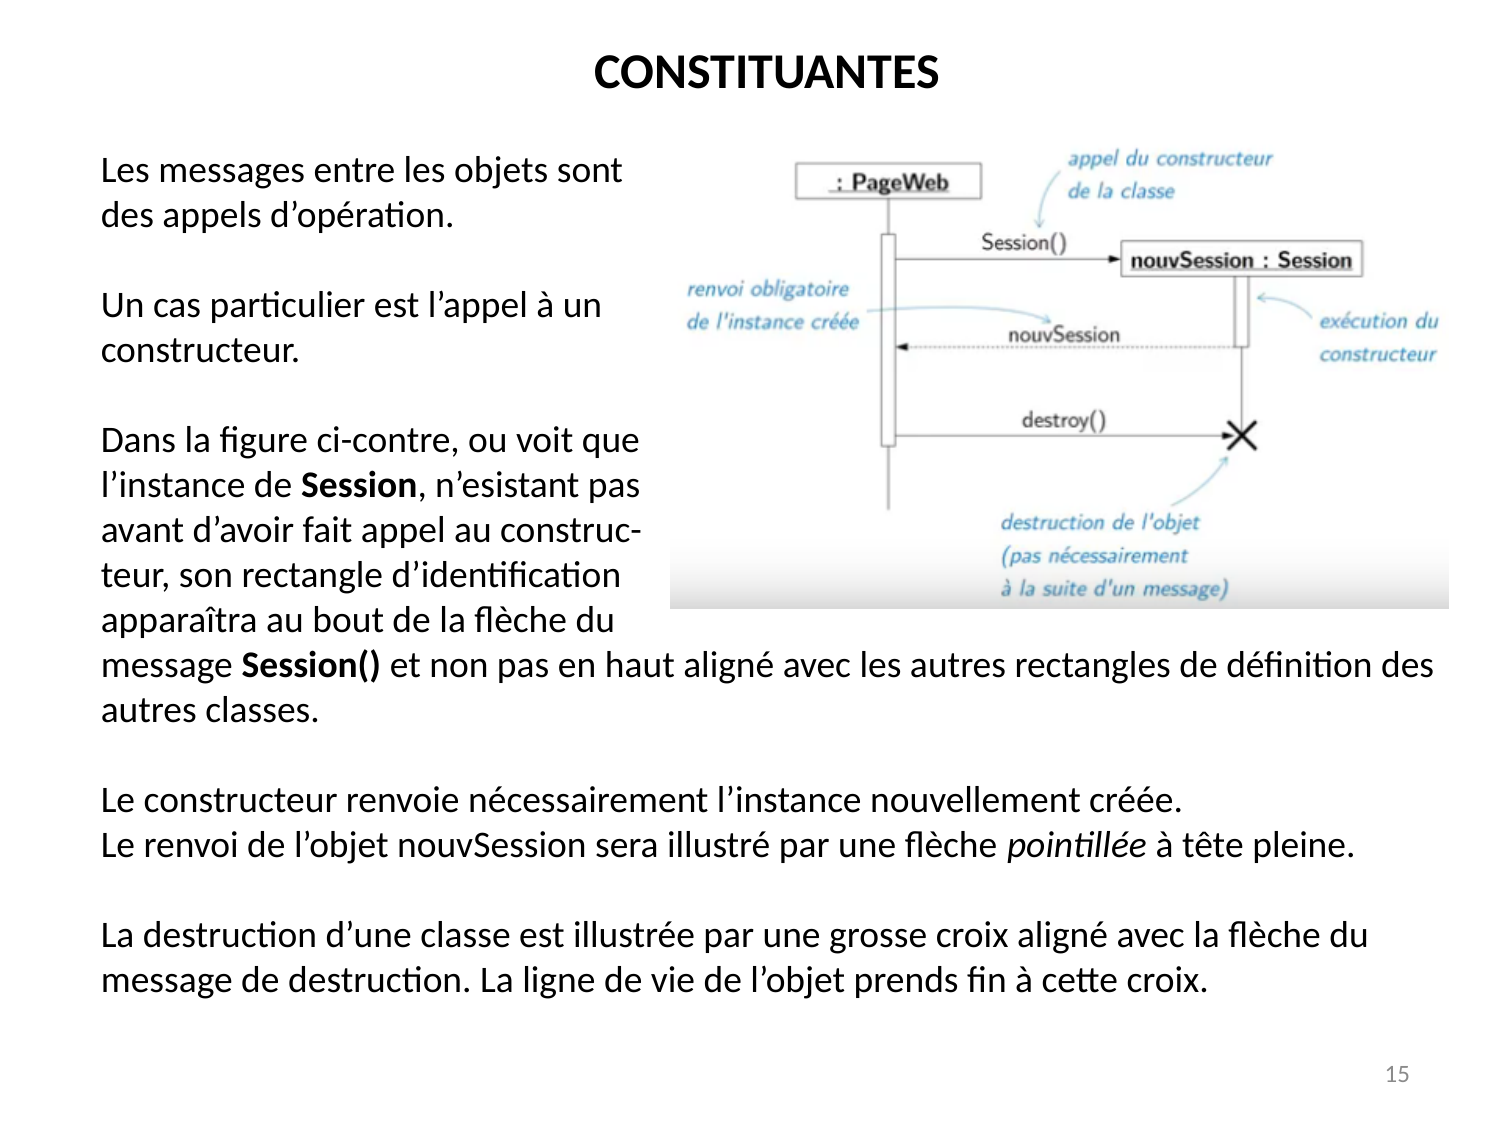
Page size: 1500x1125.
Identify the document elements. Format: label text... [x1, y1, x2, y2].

text_box Les messages entre les objets sont des appels d’opération. Un cas particulier est l’appel à un constructeur. Dans la figure ci-contre, ou voit que l’instance de Session, n’esistant pas avant d’avoir fait appel au construc- teur, son rectangle d’identification apparaîtra au bout de la flèche du message Session() et non pas en haut aligné avec les autres rectangles de définition des autres classes. Le constructeur renvoie nécessairement l’instance nouvellement créée. Le renvoi de l’objet nouvSession sera illustré par une flèche pointillée à tête pleine. La destruction d’une classe est illustrée par une grosse croix aligné avec la flèche du message de destruction. La ligne de vie de l’objet prends fin à cette croix. [86, 137, 1452, 1008]
text_box CONSTITUANTES [86, 30, 1449, 106]
picture [670, 136, 1449, 610]
slide_number 15 [1074, 1042, 1425, 1103]
